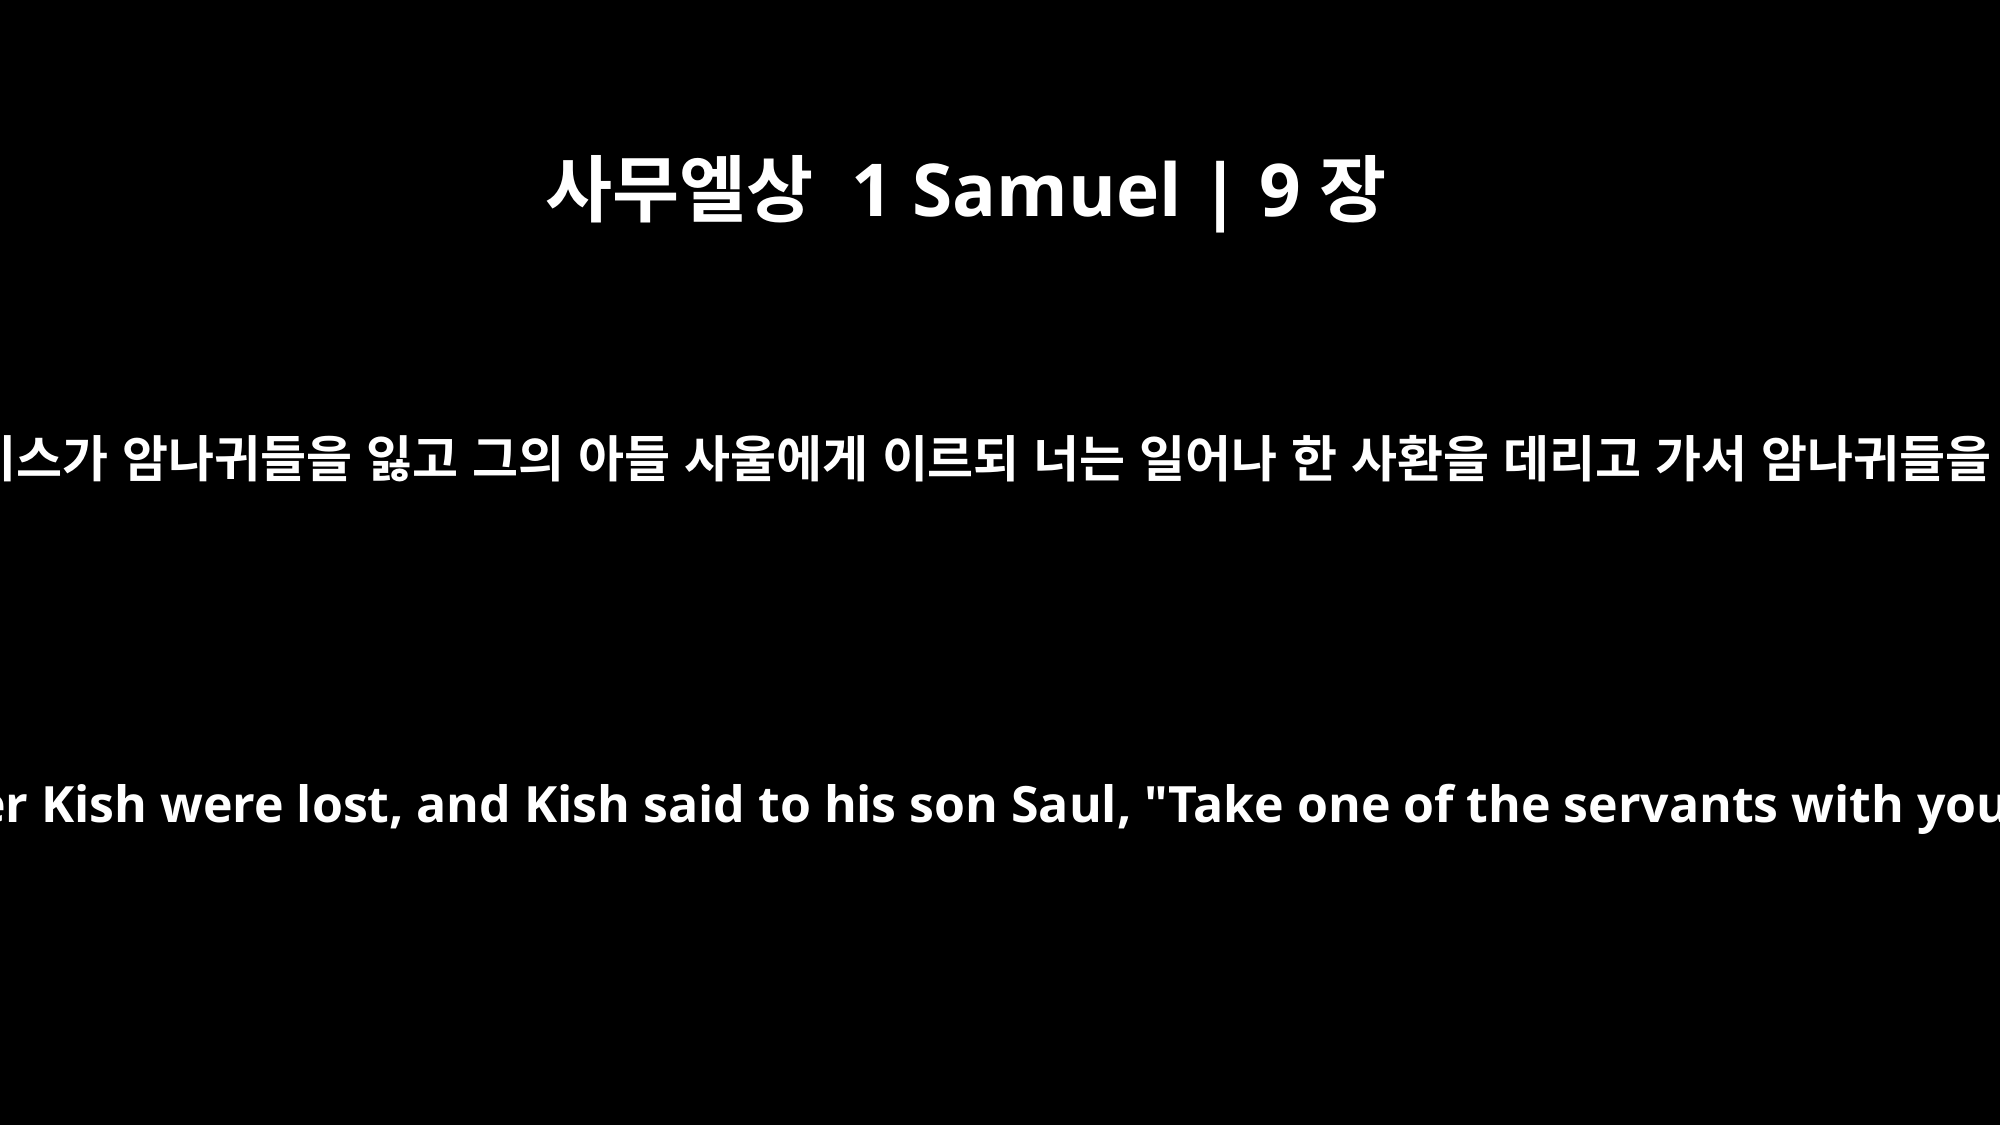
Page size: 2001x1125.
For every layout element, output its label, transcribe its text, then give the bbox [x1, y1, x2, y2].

text_box 3 사울의 아버지 기스가 암나귀들을 잃고 그의 아들 사울에게 이르되 너는 일어나 한 사환을 데리고 가서 암나귀들을 찾으라 하매 [0, 359, 2000, 495]
text_box 사무엘상 1 Samuel | 9장 [530, 136, 1402, 239]
text_box Now the donkeys belonging to Saul's father Kish were lost, and Kish said to his son Saul, "Take one of the servants with you and go and look for the donkeys." [0, 764, 2000, 840]
